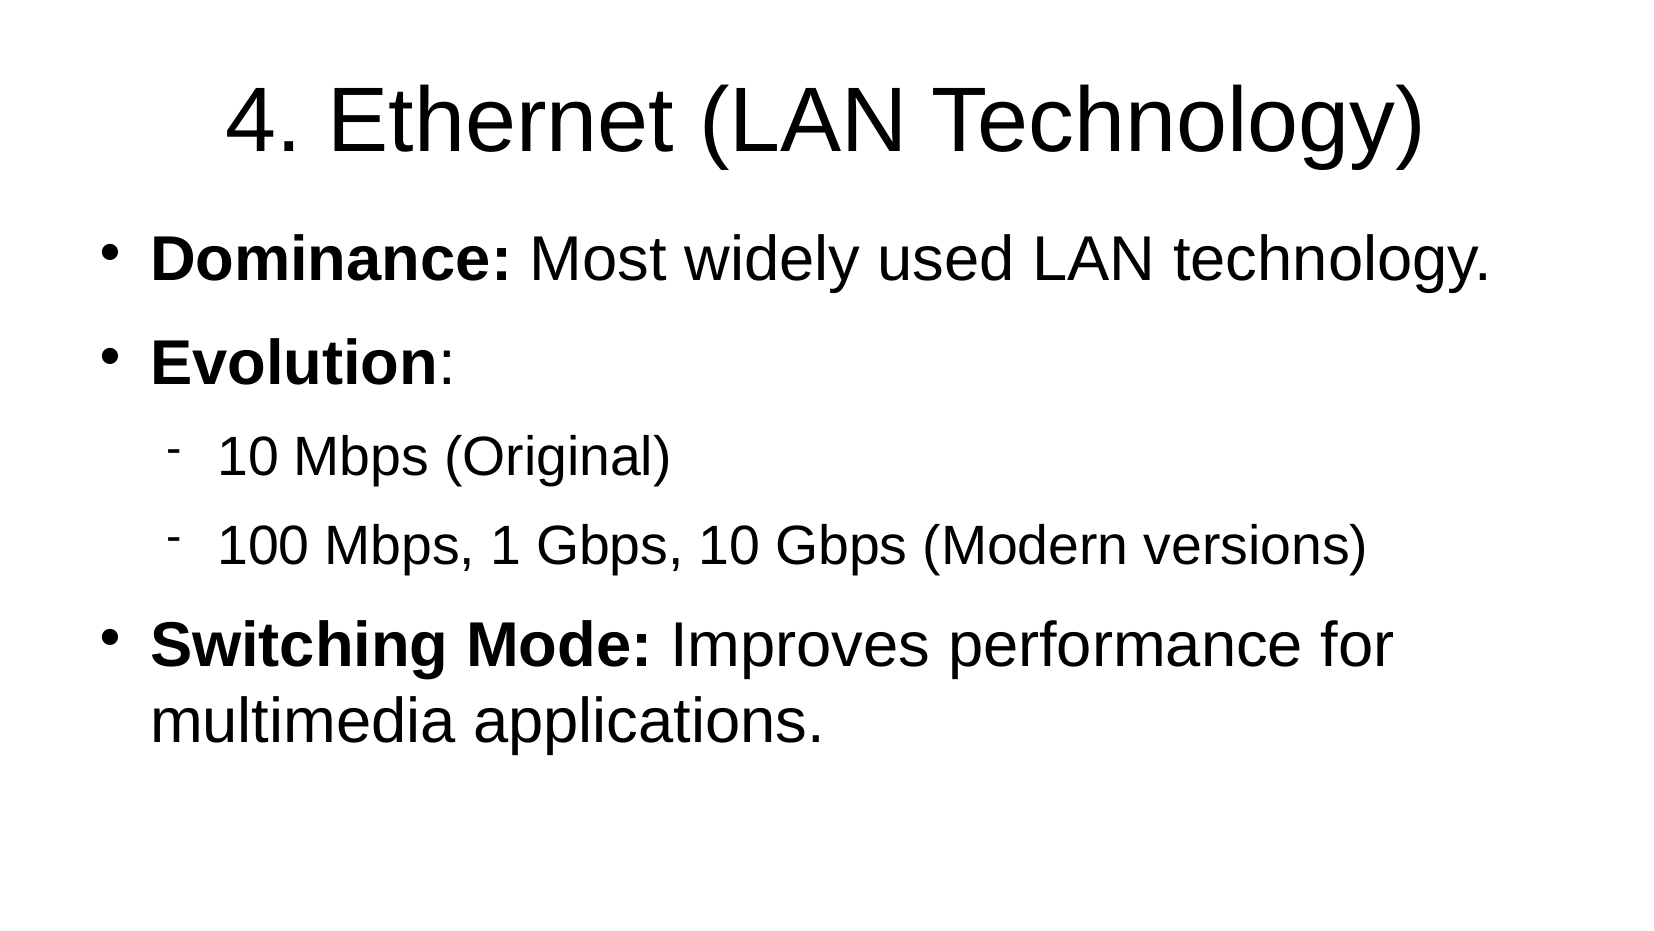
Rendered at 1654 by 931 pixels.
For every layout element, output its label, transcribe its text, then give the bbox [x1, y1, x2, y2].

text_box Dominance: Most widely used LAN technology. Evolution: 10 Mbps (Original) 100 Mbps, 1 Gbps, 10 Gbps (Modern versions) Switching Mode: Improves performance for multimedia applications. [82, 217, 1571, 757]
text_box 4. Ethernet (LAN Technology) [82, 59, 1571, 170]
